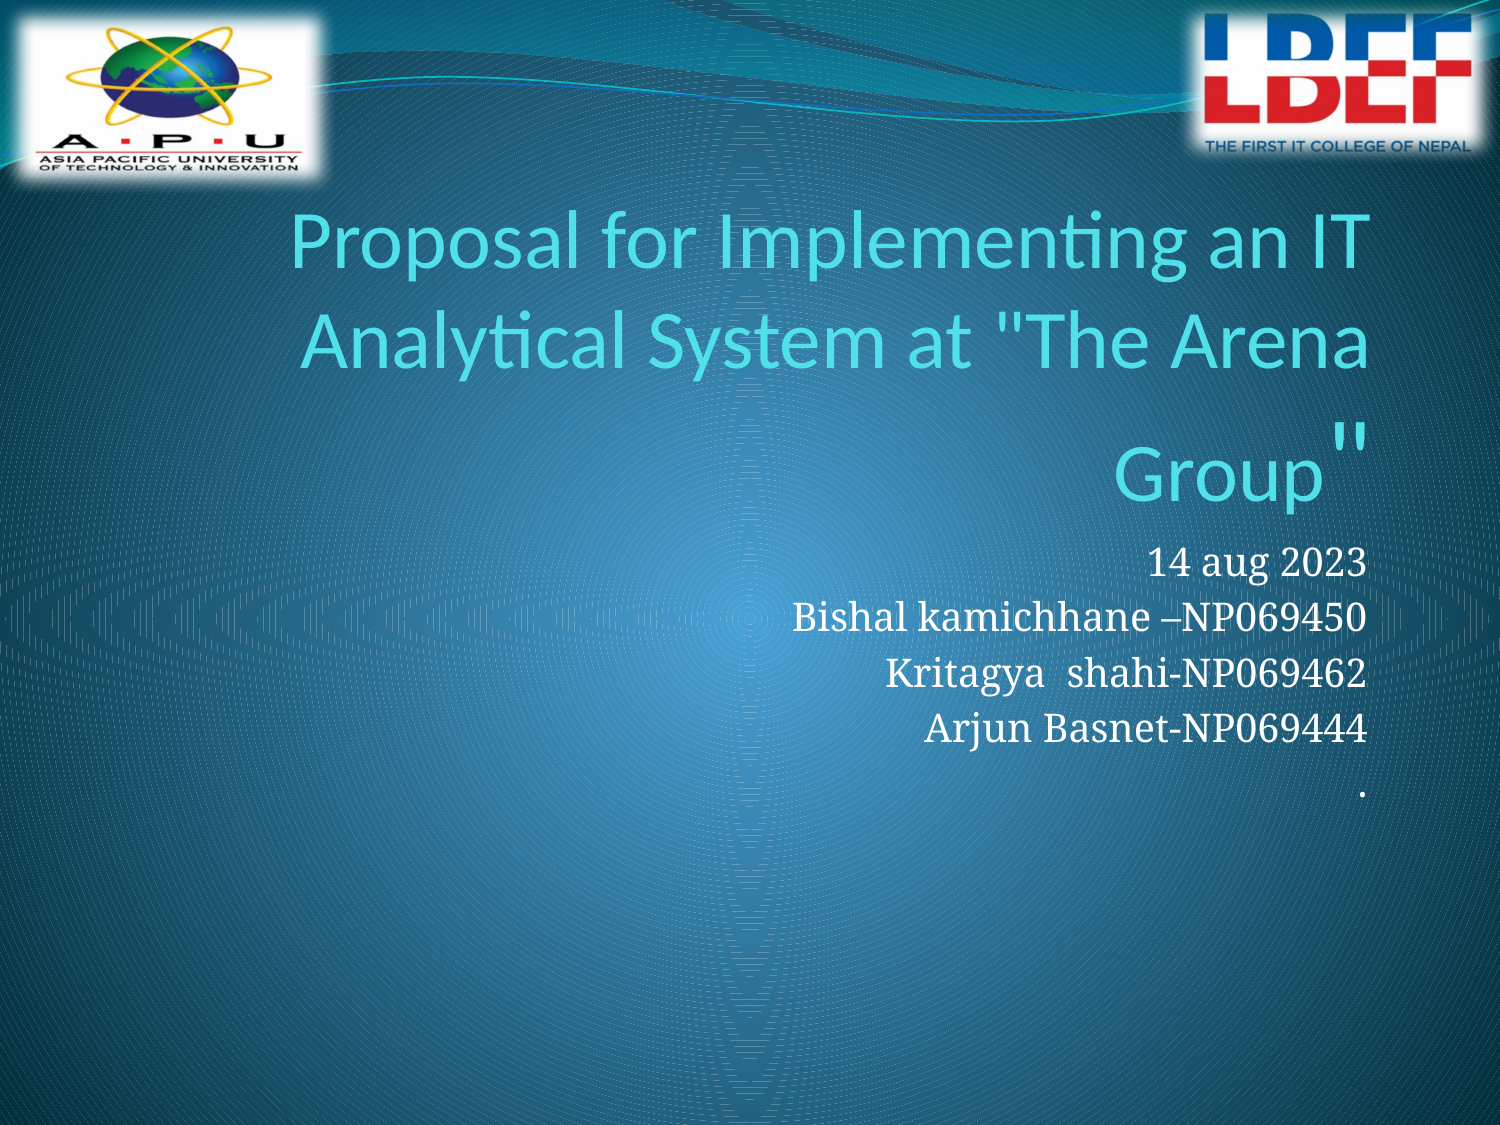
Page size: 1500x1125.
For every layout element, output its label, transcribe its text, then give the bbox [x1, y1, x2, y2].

picture [0, 3, 340, 197]
picture [1174, 0, 1500, 166]
subtitle 14 aug 2023 Bishal kamichhane –NP069450 Kritagya shahi-NP069462 Arjun Basnet-NP069444 . [87, 529, 1376, 818]
title Proposal for Implementing an IT Analytical System at "The Arena Group" [88, 137, 1376, 525]
